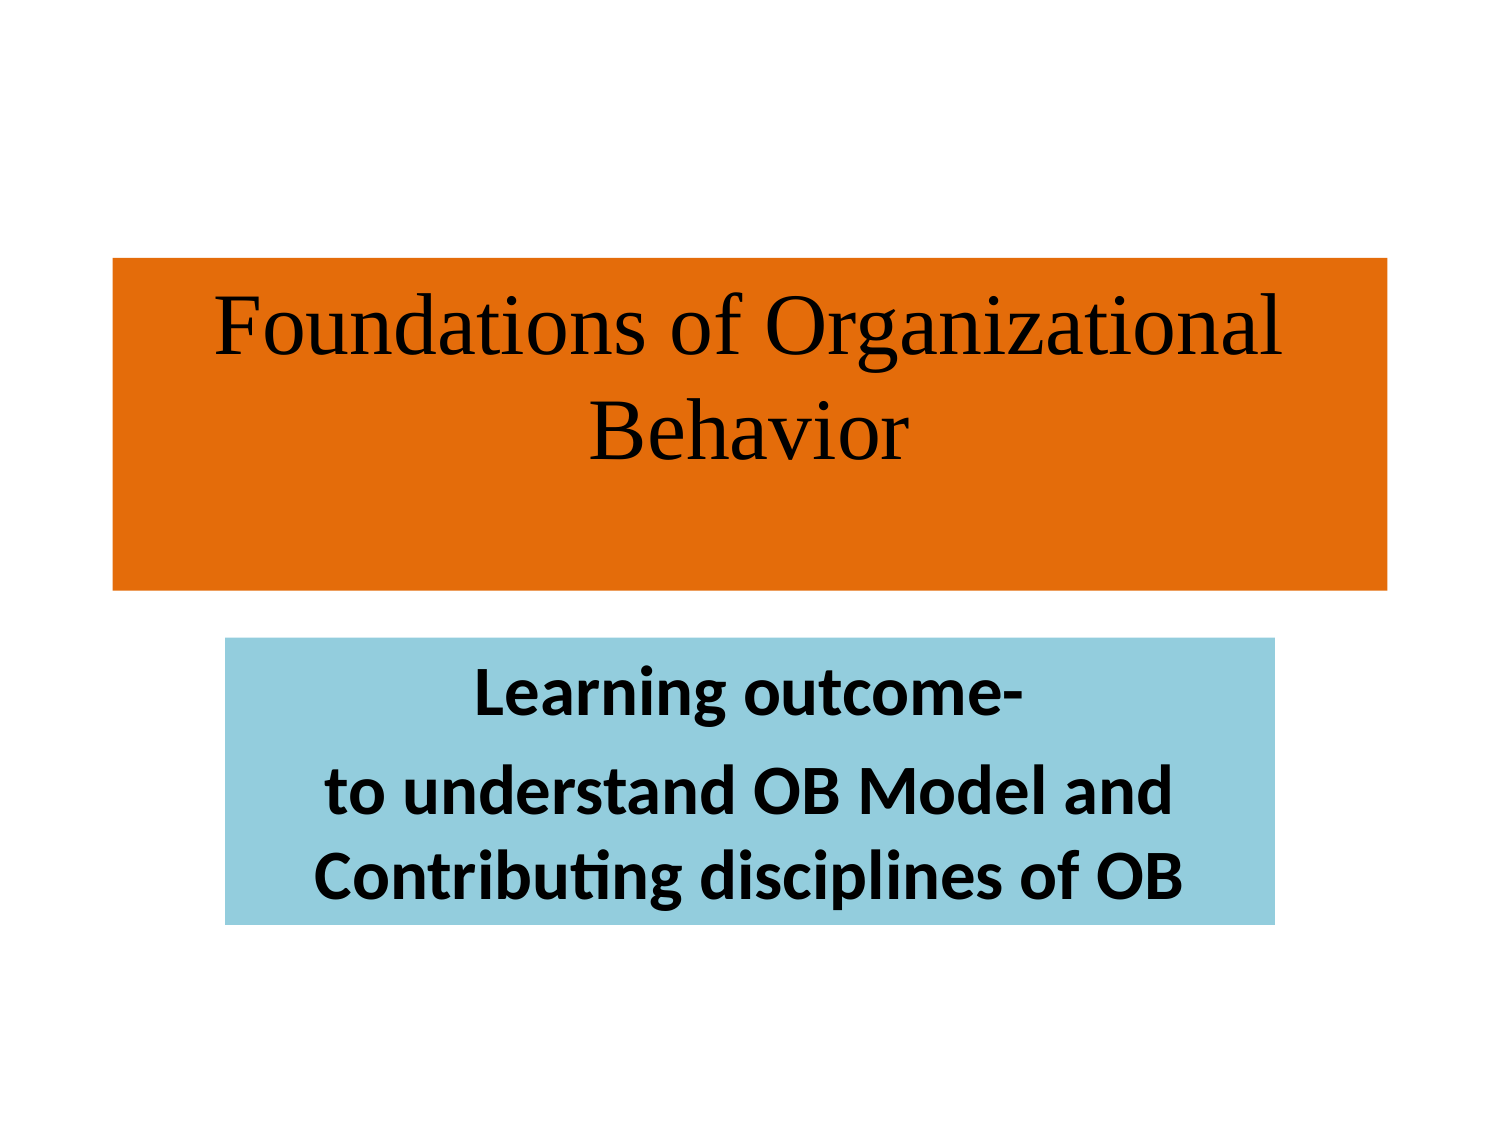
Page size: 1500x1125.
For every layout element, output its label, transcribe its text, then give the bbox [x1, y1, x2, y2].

title Foundations of Organizational Behavior [112, 257, 1388, 591]
subtitle Learning outcome- to understand OB Model and Contributing disciplines of OB [225, 637, 1275, 925]
